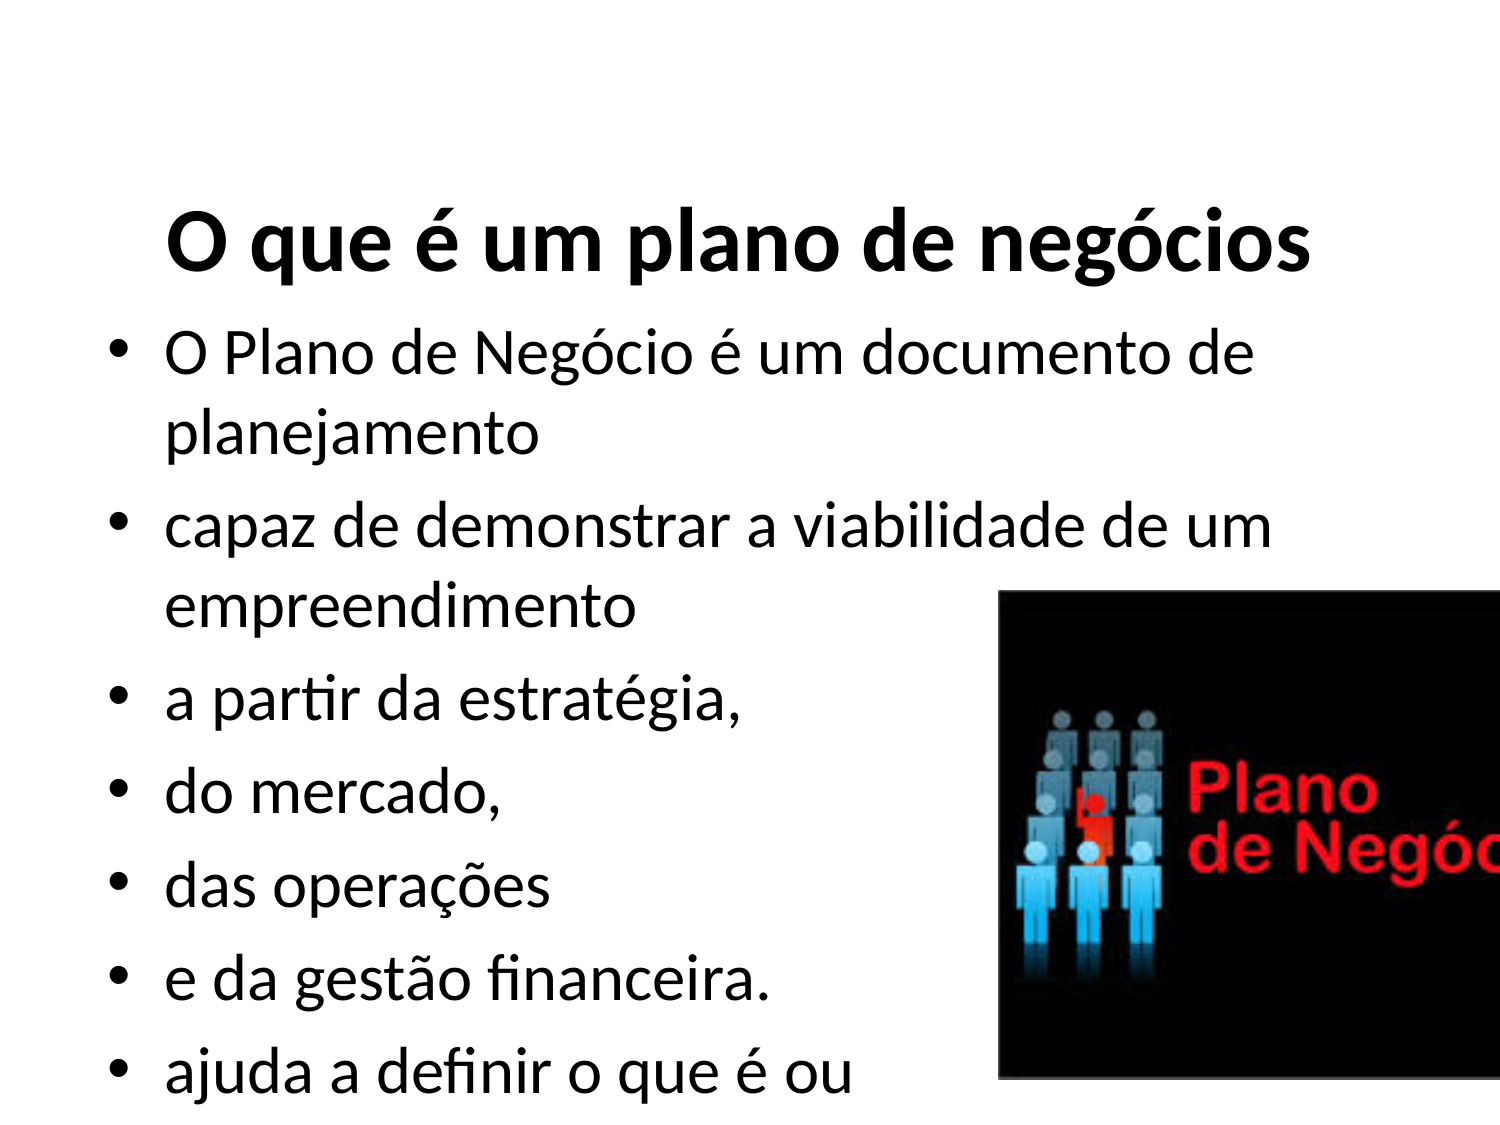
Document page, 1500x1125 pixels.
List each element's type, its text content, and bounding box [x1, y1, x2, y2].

picture [997, 590, 1500, 1080]
title O que é um plano de negócios [93, 152, 1387, 299]
list O Plano de Negócio é um documento de planejamento capaz de demonstrar a viabilidade de um empreendimento a partir da estratégia, do mercado, das operações e da gestão financeira. ajuda a definir o que é ou o que pretende ser a empresa. [93, 299, 1387, 836]
